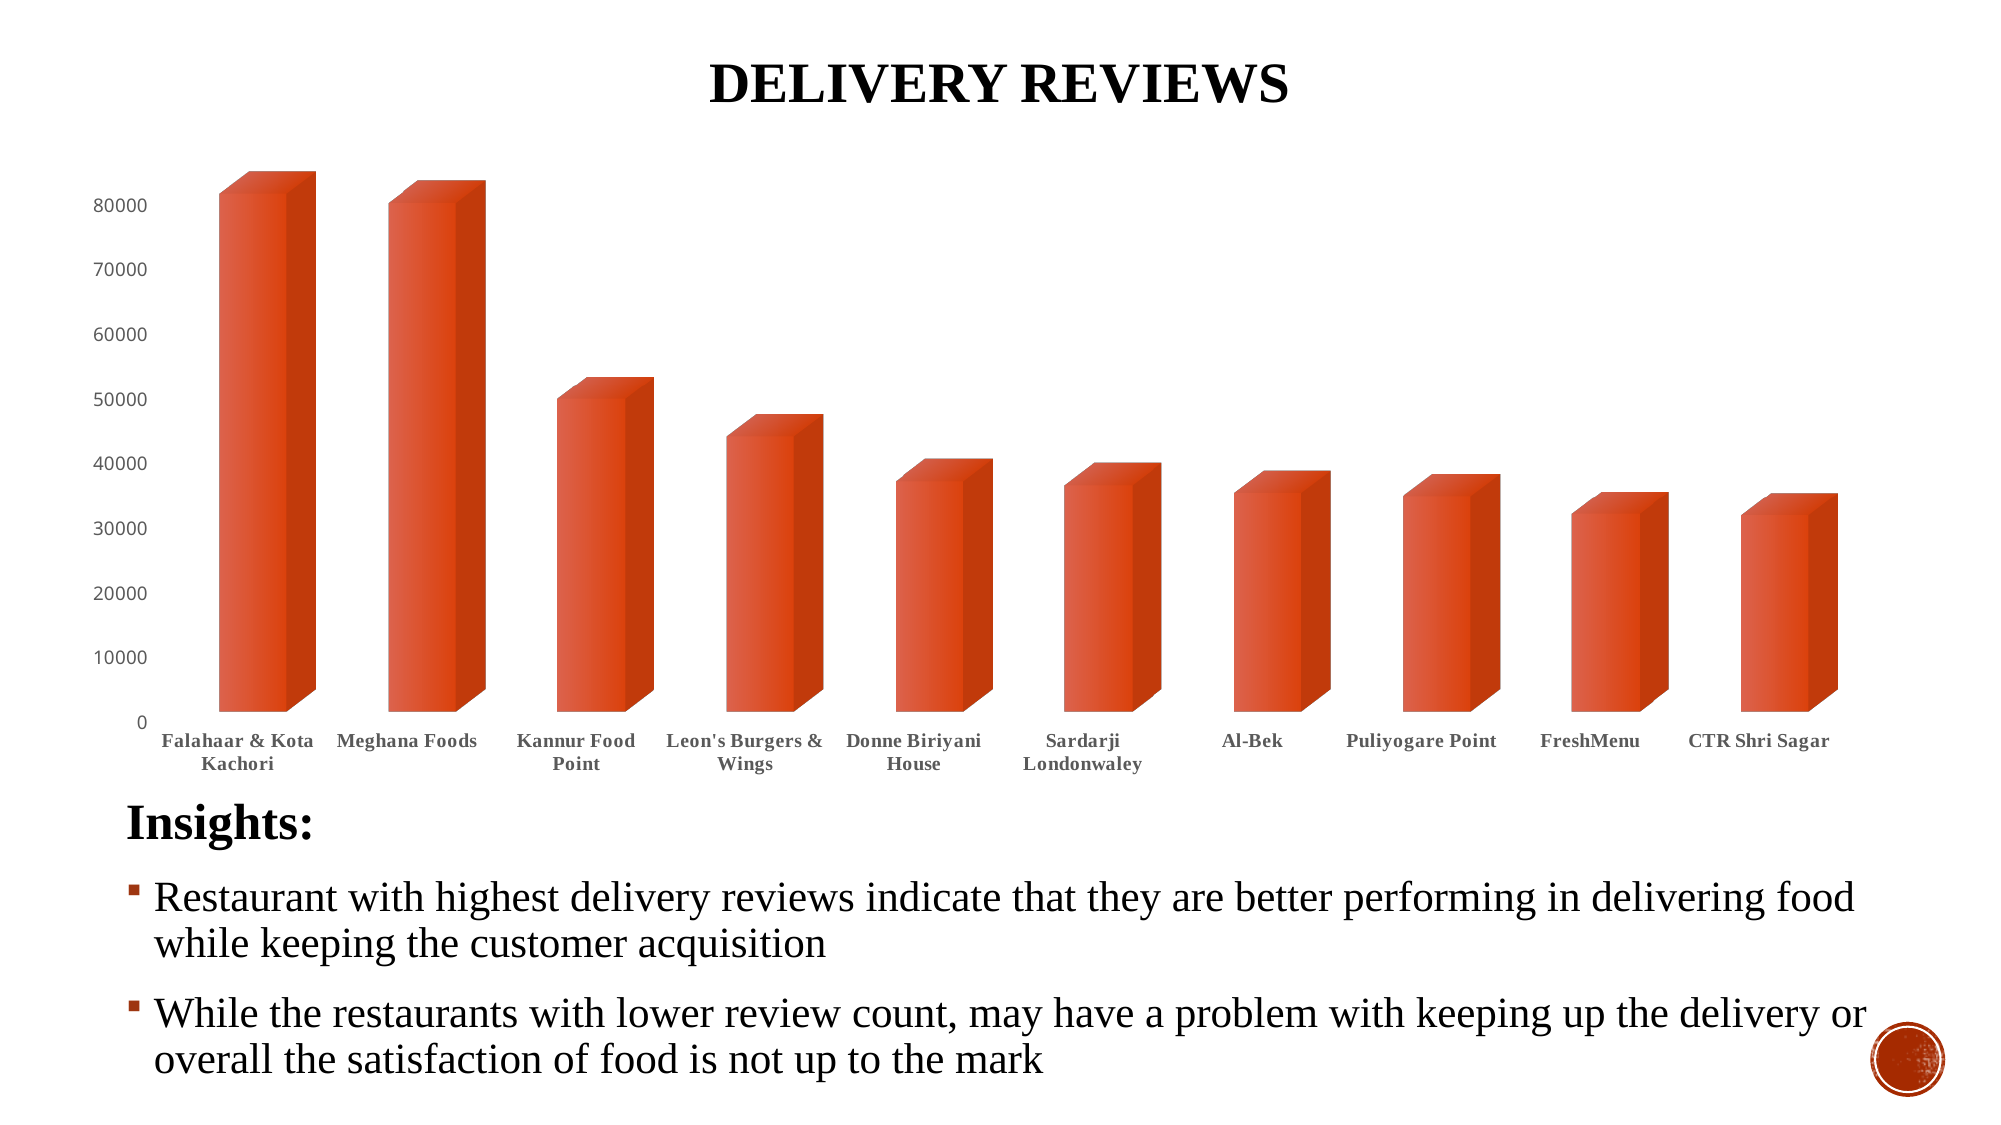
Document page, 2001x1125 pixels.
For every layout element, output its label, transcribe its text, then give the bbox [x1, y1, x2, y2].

list Insights: Restaurant with highest delivery reviews indicate that they are better performing in delivering food while keeping the customer acquisition While the restaurants with lower review count, may have a problem with keeping up the delivery or overall the satisfaction of food is not up to the mark [110, 789, 1890, 1093]
chart [51, 148, 1949, 787]
title Delivery reviews [178, 45, 1822, 147]
